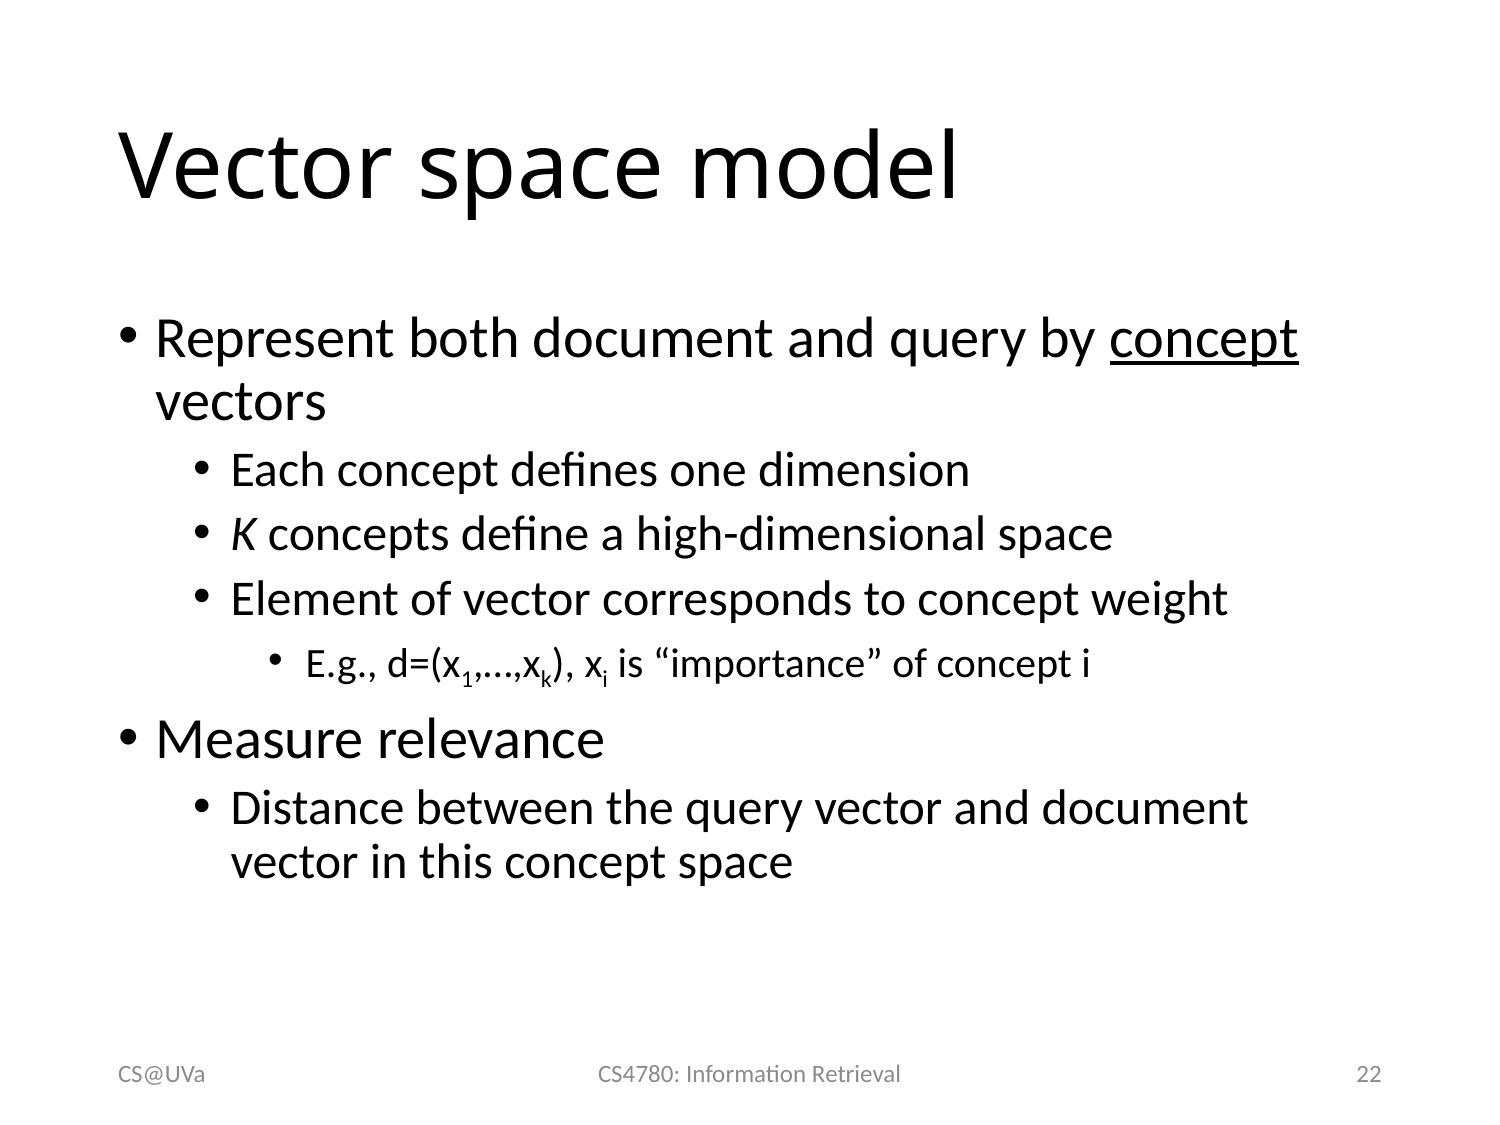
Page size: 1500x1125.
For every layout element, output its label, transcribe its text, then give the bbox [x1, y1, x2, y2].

slide_number 22 [1059, 1042, 1397, 1103]
title Vector space model [103, 59, 1397, 278]
list Represent both document and query by concept vectors Each concept defines one dimension K concepts define a high-dimensional space Element of vector corresponds to concept weight E.g., d=(x1,…,xk), xi is “importance” of concept i Measure relevance Distance between the query vector and document vector in this concept space [103, 299, 1397, 1014]
footer CS4780: Information Retrieval [496, 1042, 1004, 1103]
slide_number CS@UVa [103, 1042, 441, 1103]
